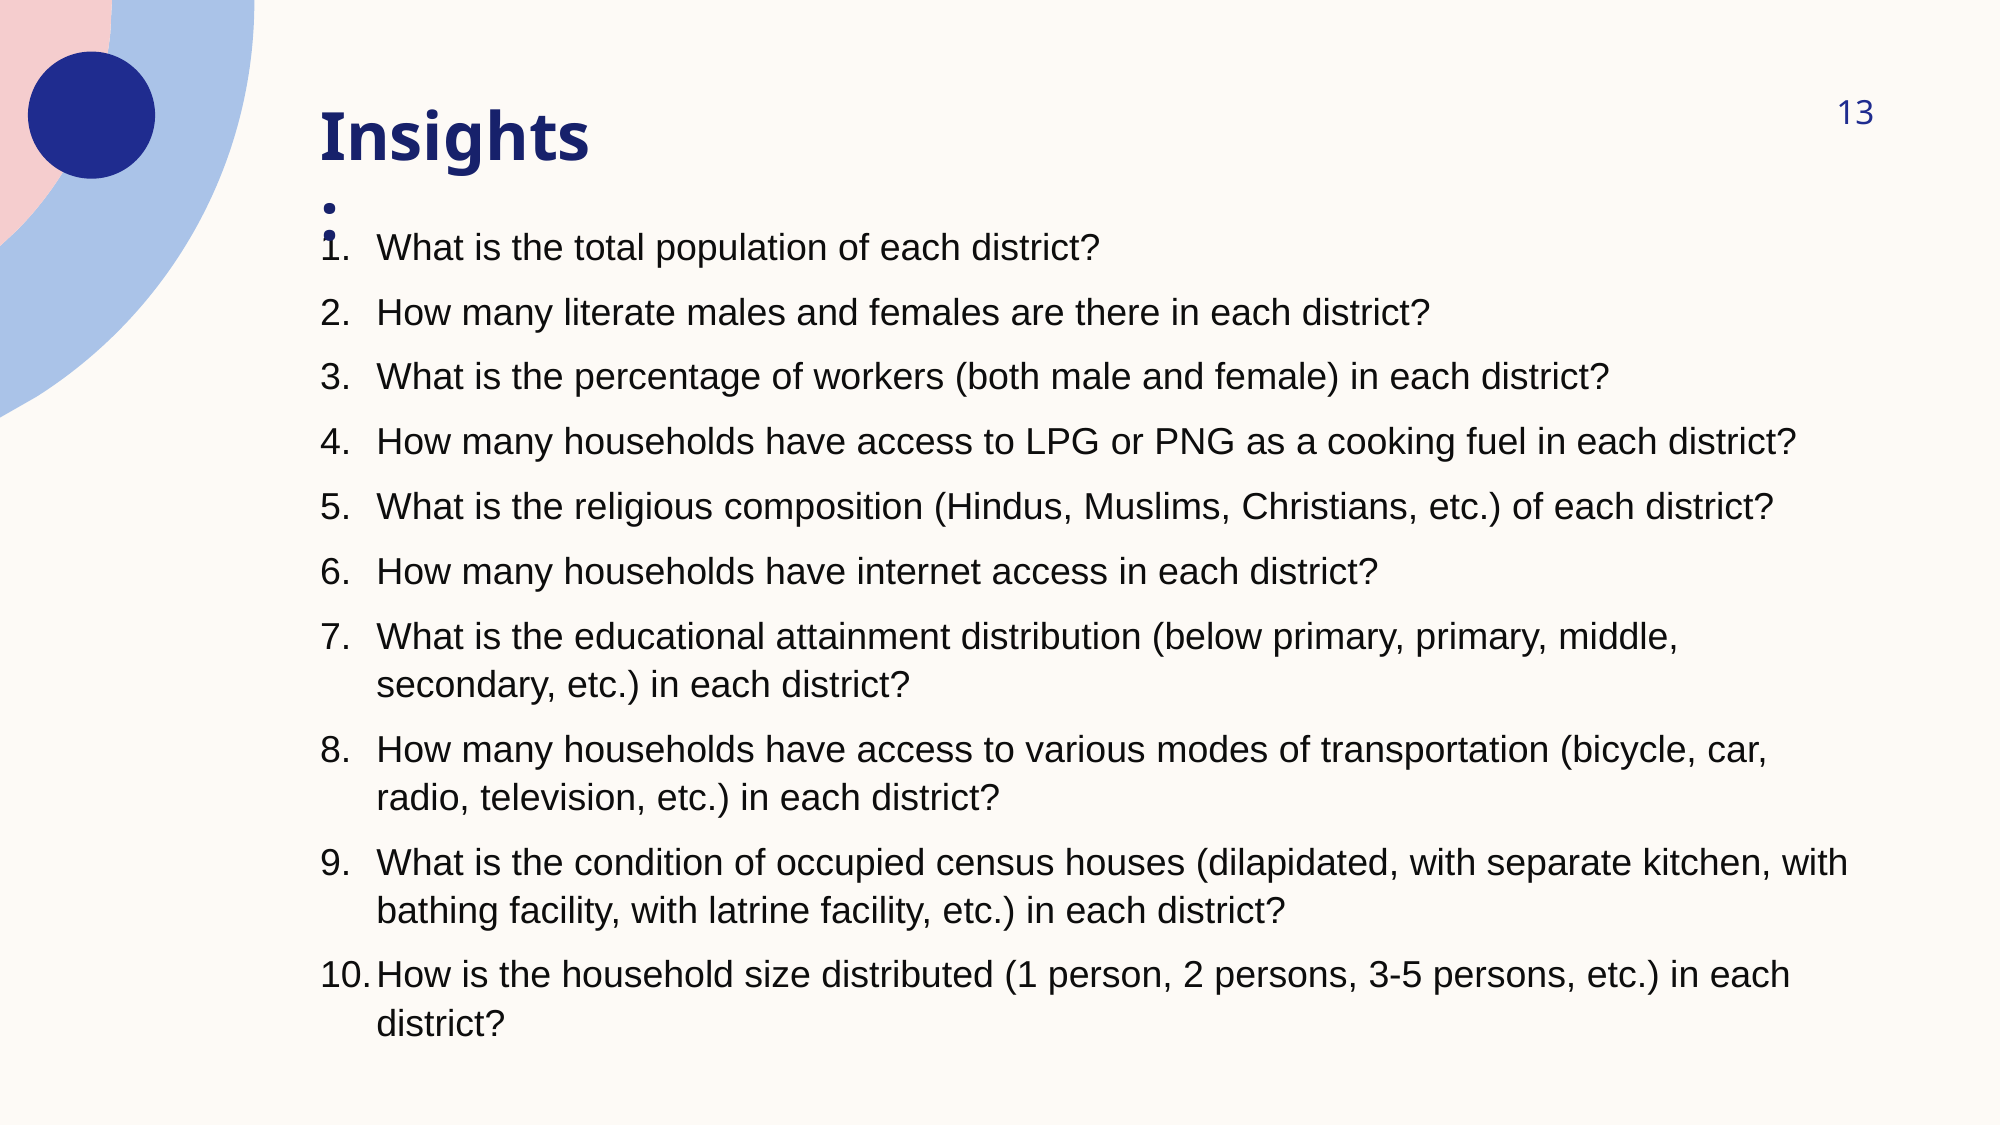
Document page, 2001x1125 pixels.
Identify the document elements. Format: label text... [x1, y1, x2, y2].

text_box What is the total population of each district? How many literate males and females are there in each district? What is the percentage of workers (both male and female) in each district? How many households have access to LPG or PNG as a cooking fuel in each district? What is the religious composition (Hindus, Muslims, Christians, etc.) of each district? How many households have internet access in each district? What is the educational attainment distribution (below primary, primary, middle, secondary, etc.) in each district? How many households have access to various modes of transportation (bicycle, car, radio, television, etc.) in each district? What is the condition of occupied census houses (dilapidated, with separate kitchen, with bathing facility, with latrine facility, etc.) in each district? How is the household size distributed (1 person, 2 persons, 3-5 persons, etc.) in each district? [305, 212, 1875, 1125]
text_box Insights: [305, 86, 622, 262]
slide_number 13 [1699, 75, 1875, 153]
